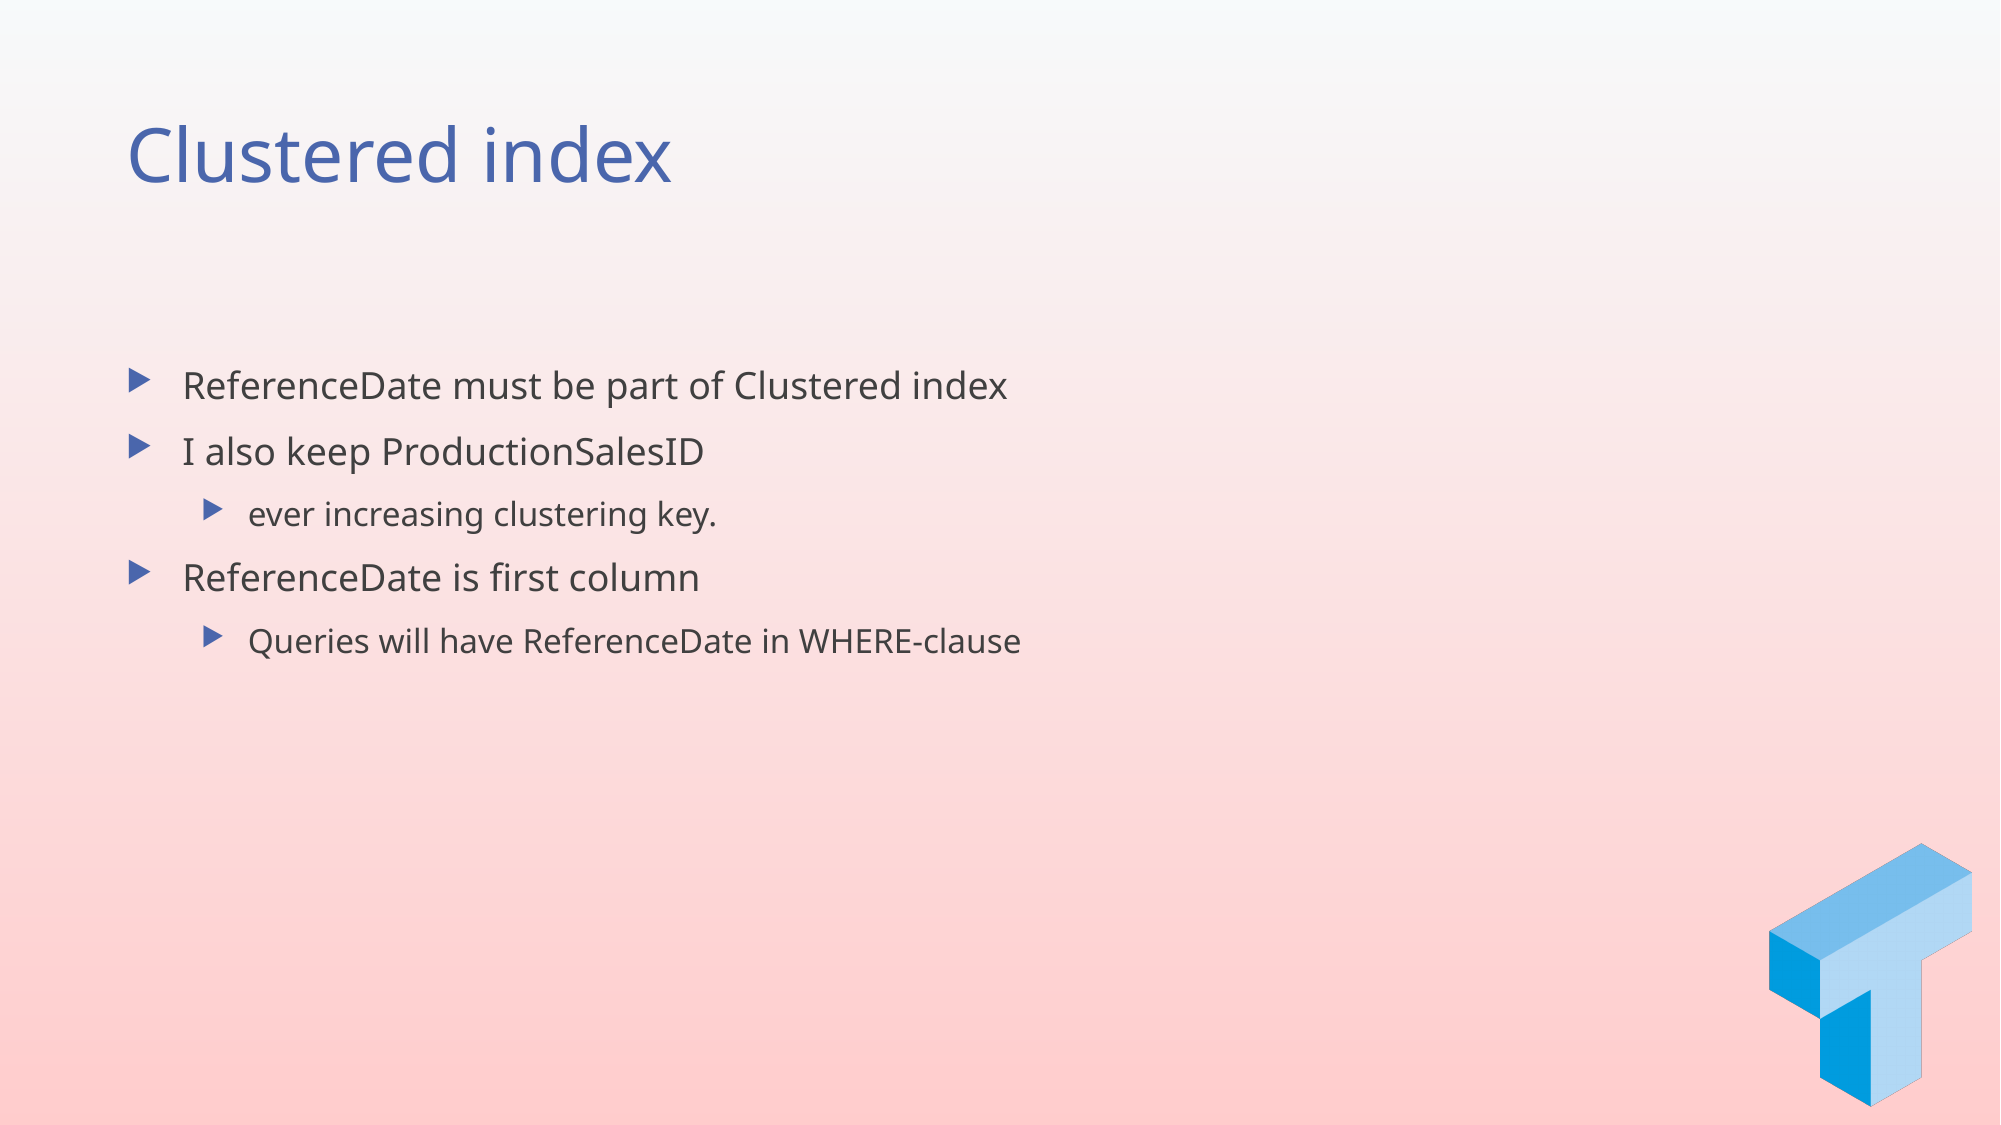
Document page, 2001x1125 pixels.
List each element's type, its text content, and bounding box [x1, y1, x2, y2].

picture [1744, 818, 2001, 1122]
title Clustered index [111, 99, 1522, 317]
list ReferenceDate must be part of Clustered index I also keep ProductionSalesID ever increasing clustering key. ReferenceDate is first column Queries will have ReferenceDate in WHERE-clause [111, 354, 1522, 992]
